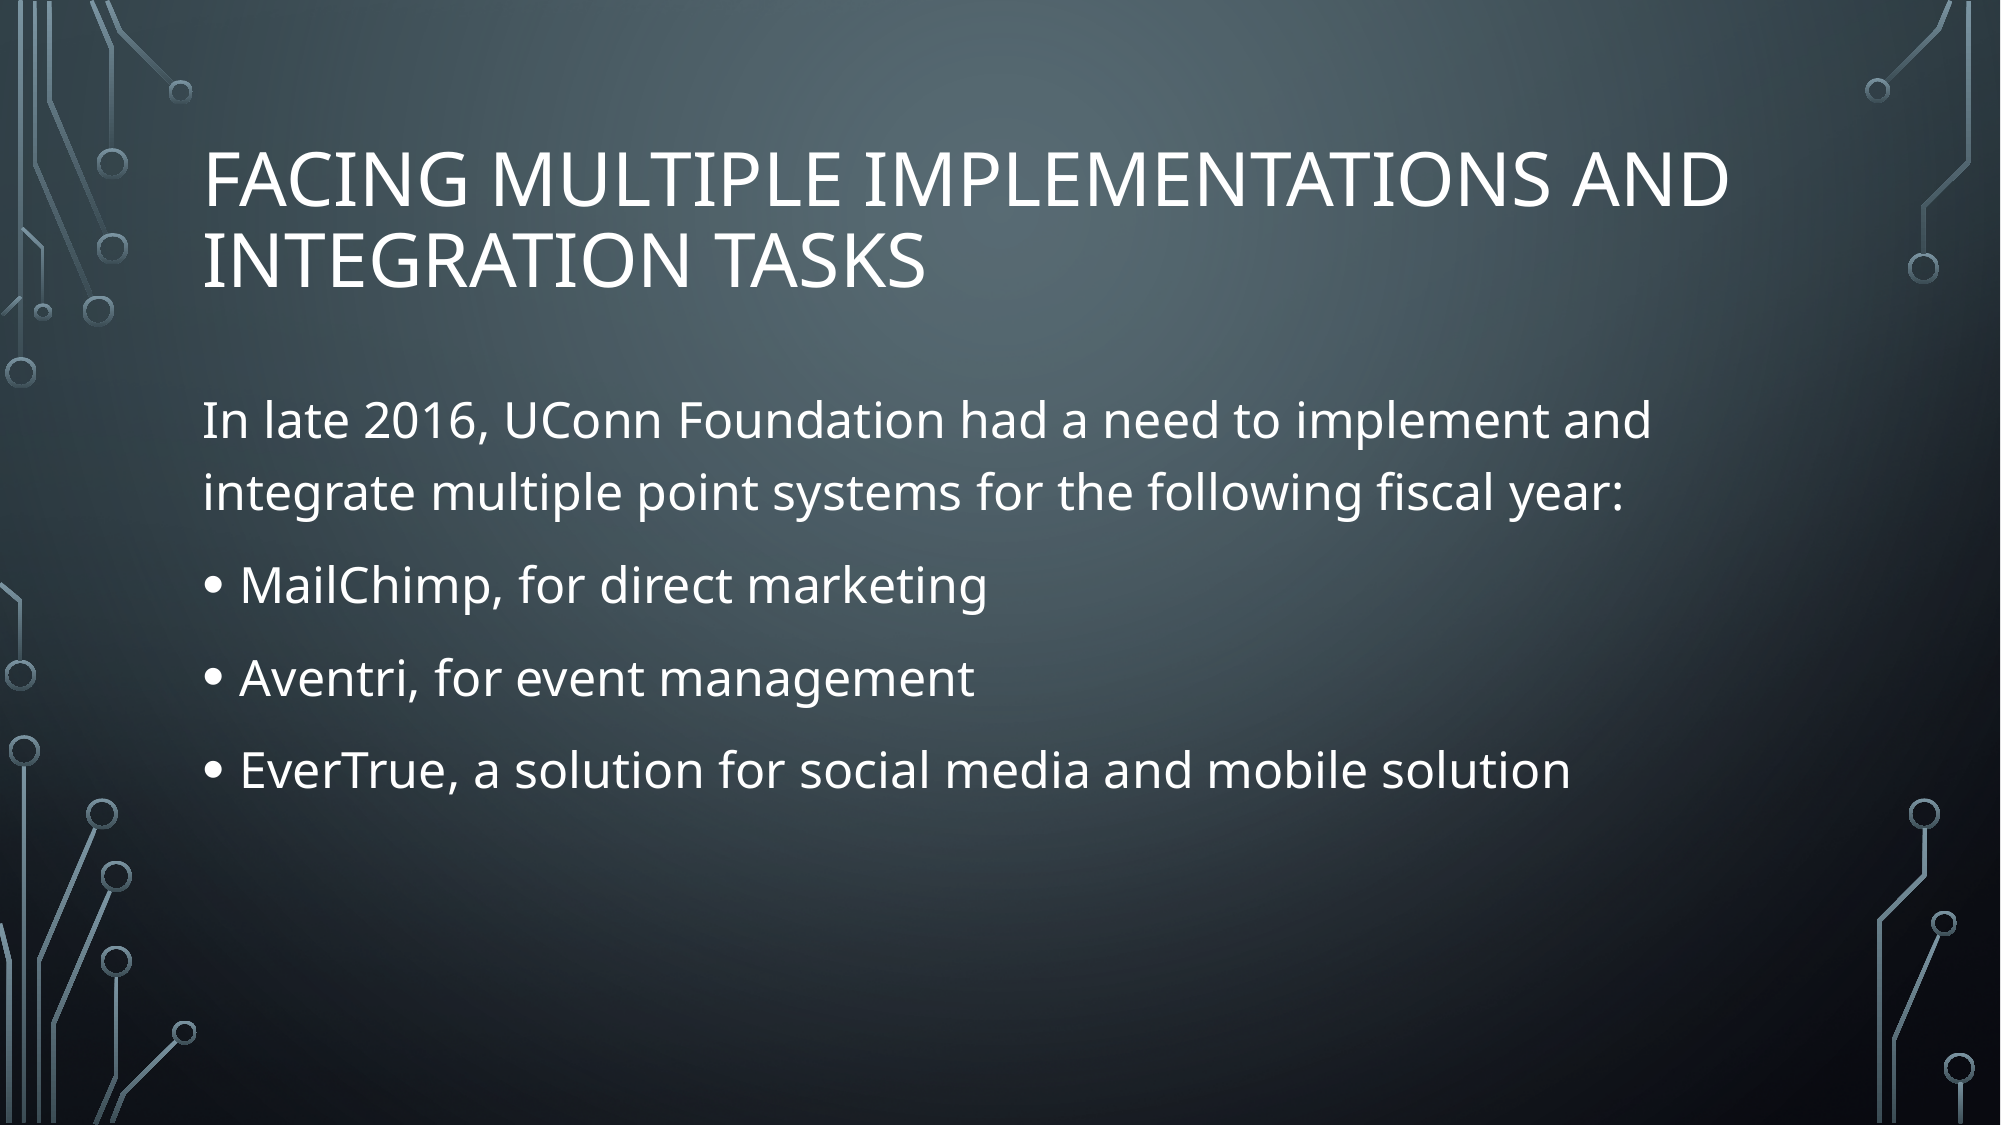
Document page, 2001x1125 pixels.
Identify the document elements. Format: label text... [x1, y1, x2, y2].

title Facing multiple Implementations and integration tasks [187, 101, 1813, 344]
list In late 2016, UConn Foundation had a need to implement and integrate multiple point systems for the following fiscal year: MailChimp, for direct marketing Aventri, for event management EverTrue, a solution for social media and mobile solution [187, 369, 1813, 950]
